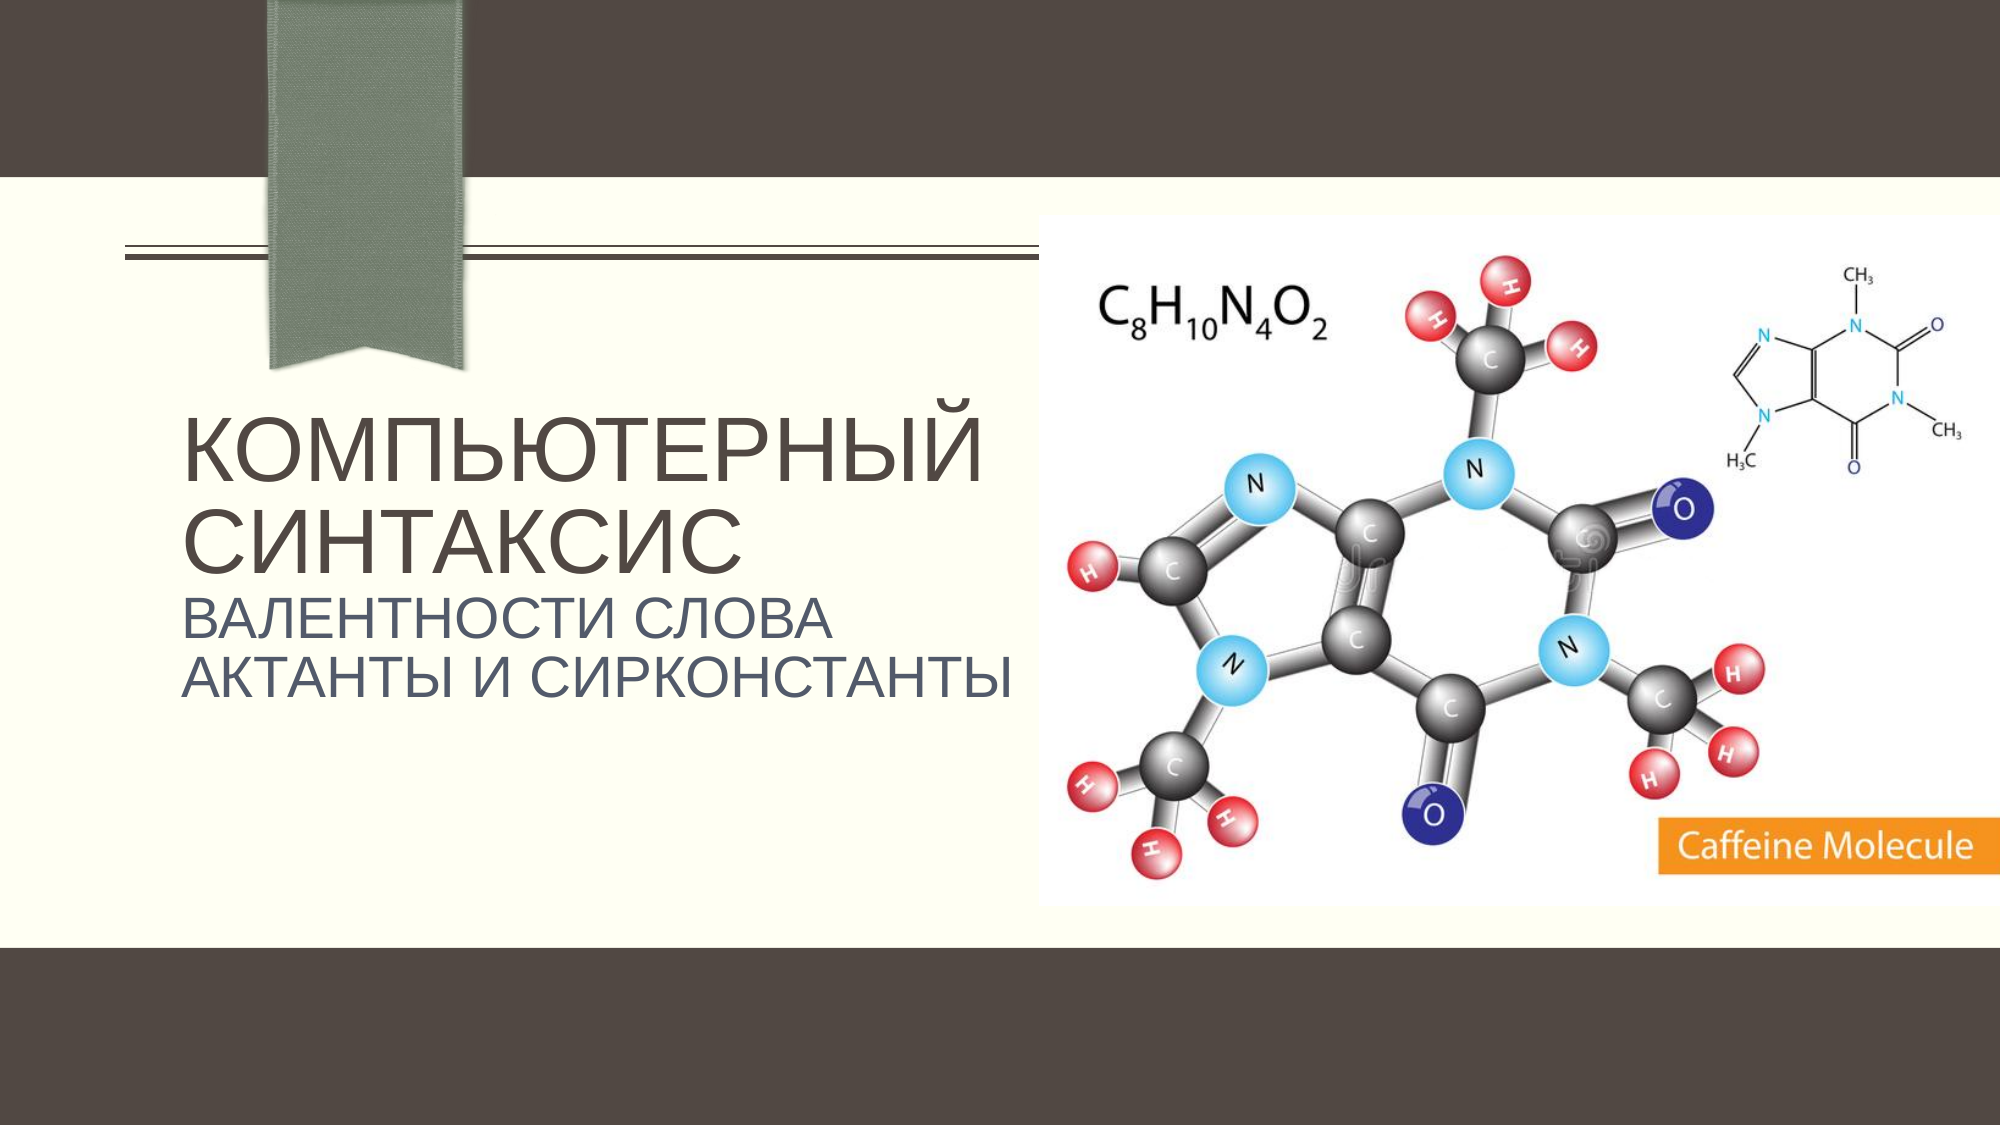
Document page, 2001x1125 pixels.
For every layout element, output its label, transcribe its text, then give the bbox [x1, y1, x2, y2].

title КОМПЬЮТЕРНЫЙ СИНТАКСИС ВАЛЕНТНОСТИ СЛОВА АКТАНТЫ И СИРКОНСТАНТЫ [181, 376, 1034, 741]
picture [1039, 214, 2000, 906]
picture [217, 0, 505, 376]
